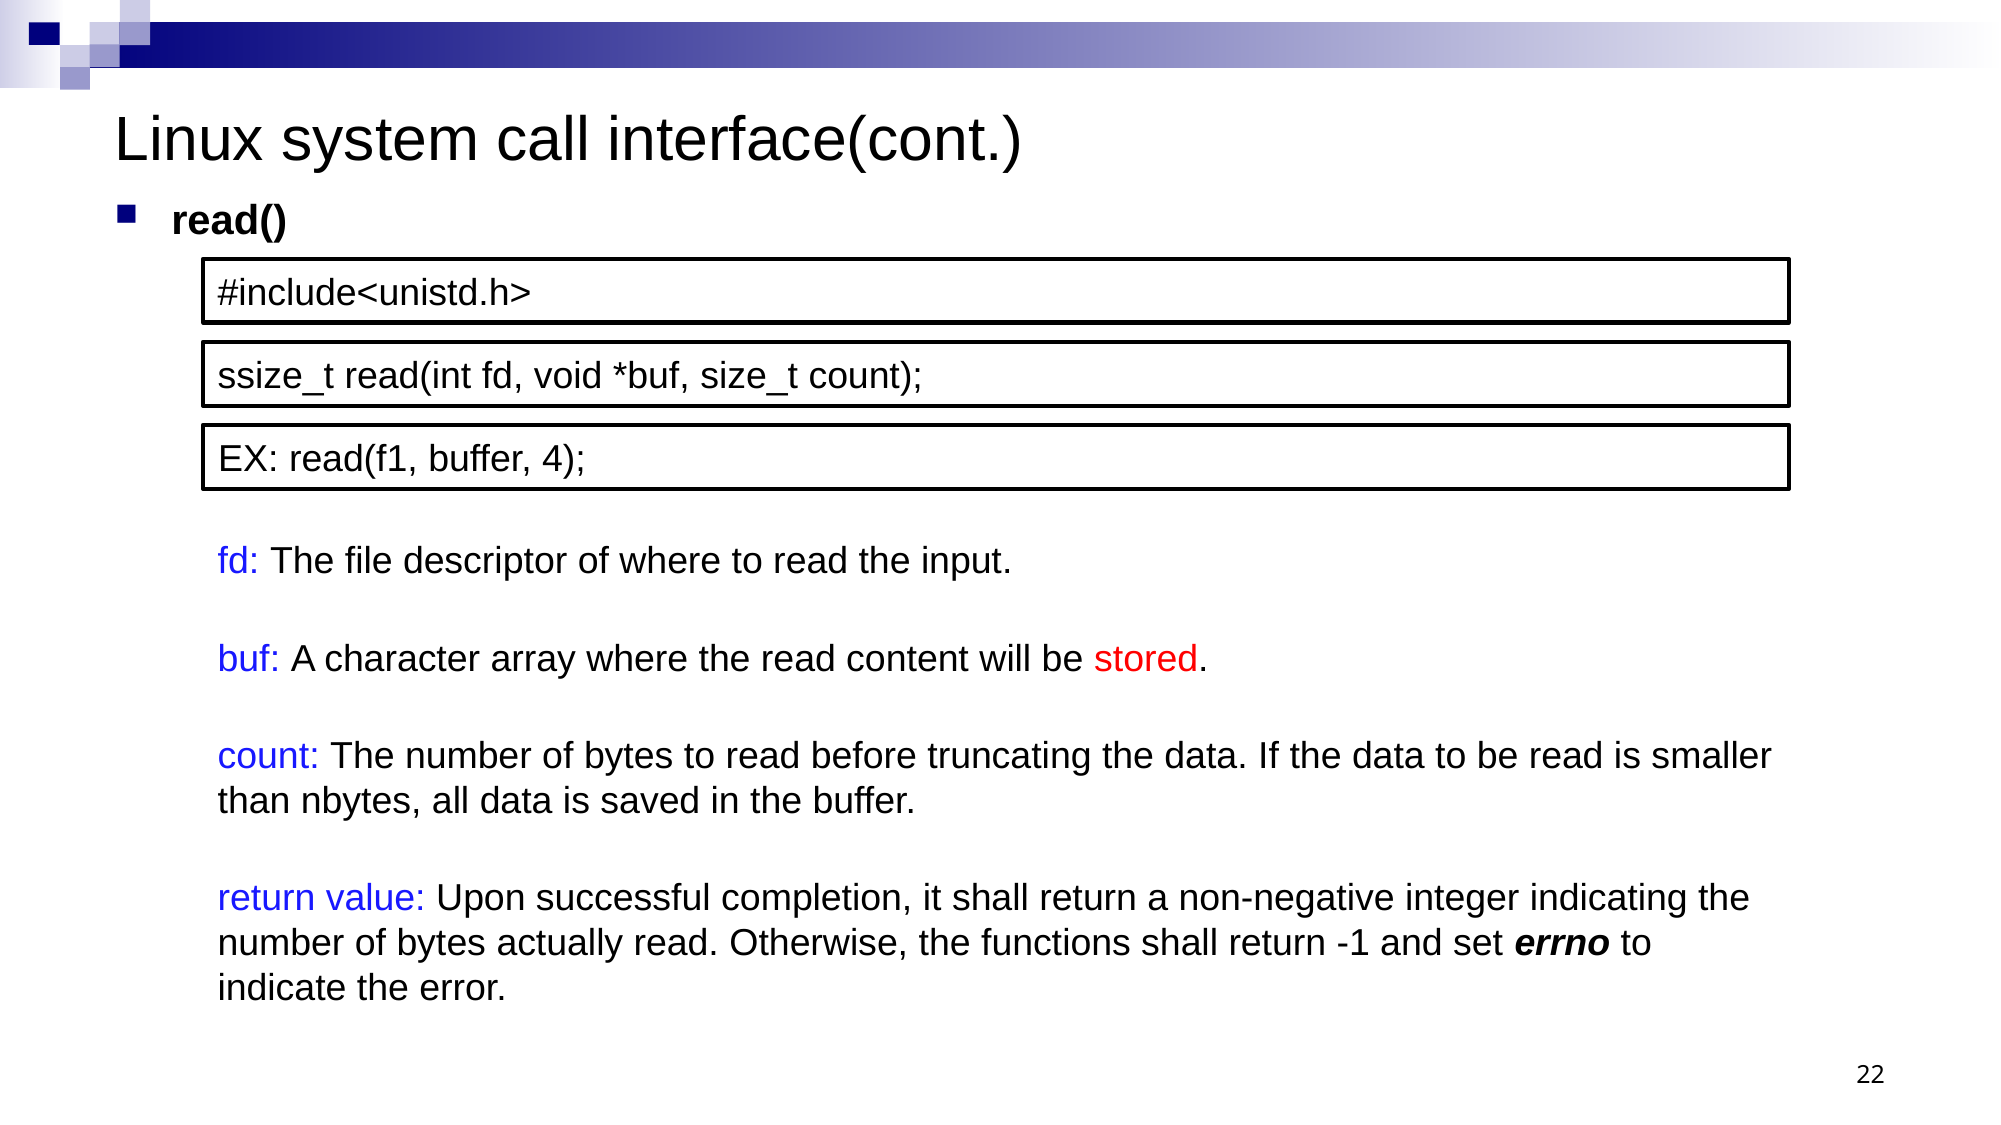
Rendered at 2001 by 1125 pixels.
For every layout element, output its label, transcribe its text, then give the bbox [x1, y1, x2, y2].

text_box EX: read(f1, buffer, 4); [201, 423, 1791, 491]
text_box #include<unistd.h> [201, 257, 1791, 325]
slide_number 22 [1433, 1025, 1900, 1100]
text_box count: The number of bytes to read before truncating the data. If the data to be read is smaller than nbytes, all data is saved in the buffer. [203, 723, 1789, 829]
title Linux system call interface(cont.) [99, 75, 1900, 185]
text_box ssize_t read(int fd, void *buf, size_t count); [201, 340, 1791, 408]
text_box fd: The file descriptor of where to read the input. [203, 529, 1789, 589]
text_box return value: Upon successful completion, it shall return a non-negative integer indicating the number of bytes actually read. Otherwise, the functions shall return -1 and set errno to indicate the error. [203, 866, 1789, 1016]
text_box buf: A character array where the read content will be stored. [203, 626, 1789, 686]
list read() [99, 185, 1900, 940]
